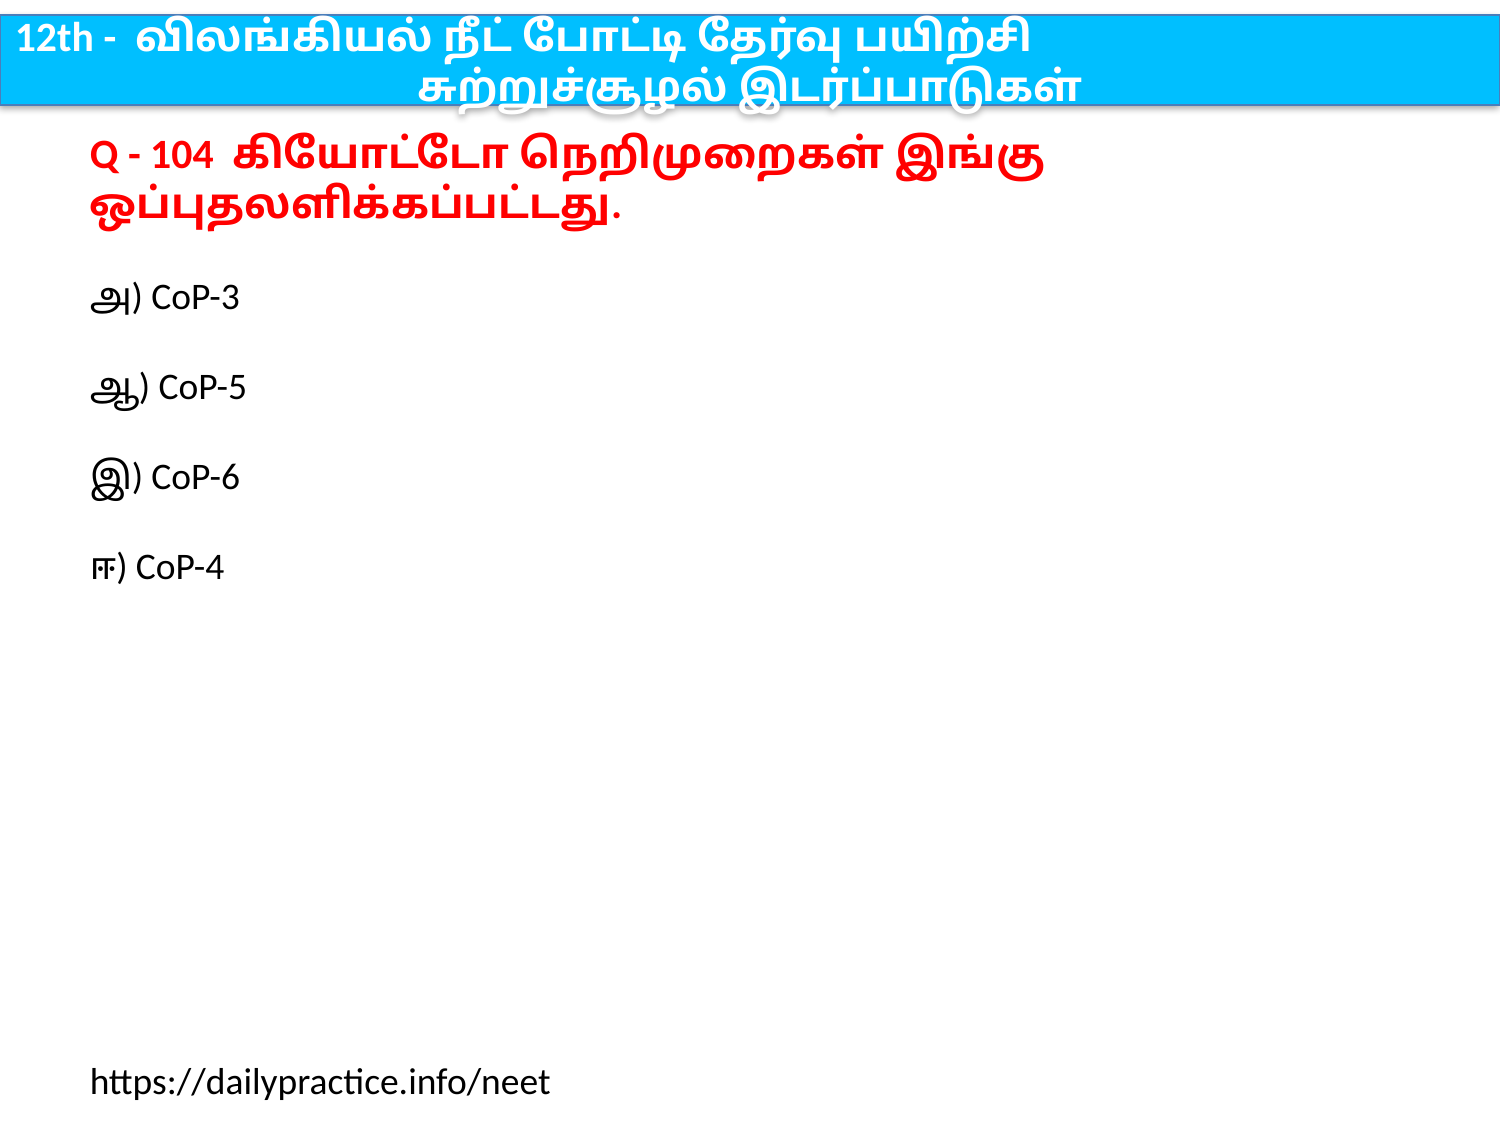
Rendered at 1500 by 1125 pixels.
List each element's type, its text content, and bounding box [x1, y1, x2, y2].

text_box 12th - விலங்கியல் நீட் போட்டி தேர்வு பயிற்சி சுற்றுச்சூழல் இடர்ப்பாடுகள் [0, 14, 1500, 106]
text_box Q - 104 கியோட்டோ நெறிமுறைகள் இங்கு ஒப்புதலளிக்கப்பட்டது. அ) CoP-3 ஆ) CoP-5 இ) CoP-6 ஈ) CoP-4 [74, 74, 1275, 595]
text_box https://dailypractice.info/neet [74, 1049, 675, 1110]
